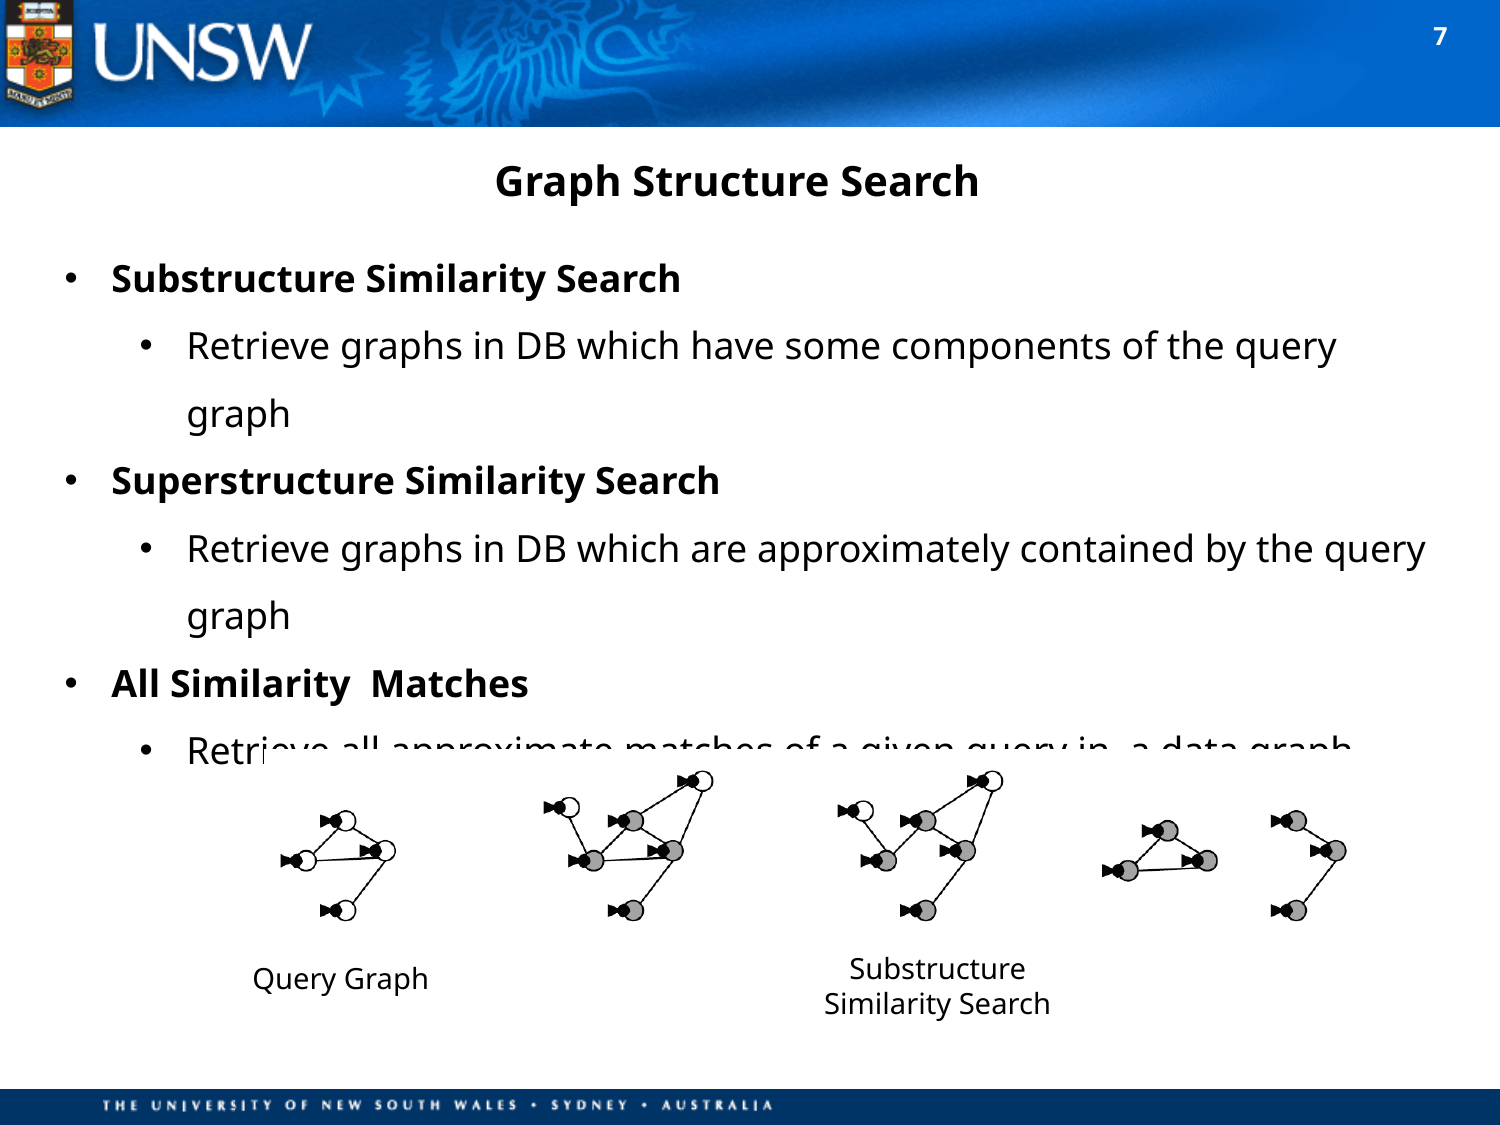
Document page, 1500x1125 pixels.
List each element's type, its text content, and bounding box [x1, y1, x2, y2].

text_box Query Graph [237, 952, 463, 1003]
picture [263, 749, 1392, 935]
title Graph Structure Search [12, 149, 1463, 213]
text_box Substructure Similarity Search [800, 944, 1076, 1028]
slide_number 7 [1074, 12, 1463, 59]
text_box Substructure Similarity Search Retrieve graphs in DB which have some components of the query graph Superstructure Similarity Search Retrieve graphs in DB which are approximately contained by the query graph All Similarity Matches Retrieve all approximate matches of a given query in a data graph [49, 224, 1450, 780]
picture [0, 1089, 1500, 1125]
picture [0, 0, 1500, 127]
